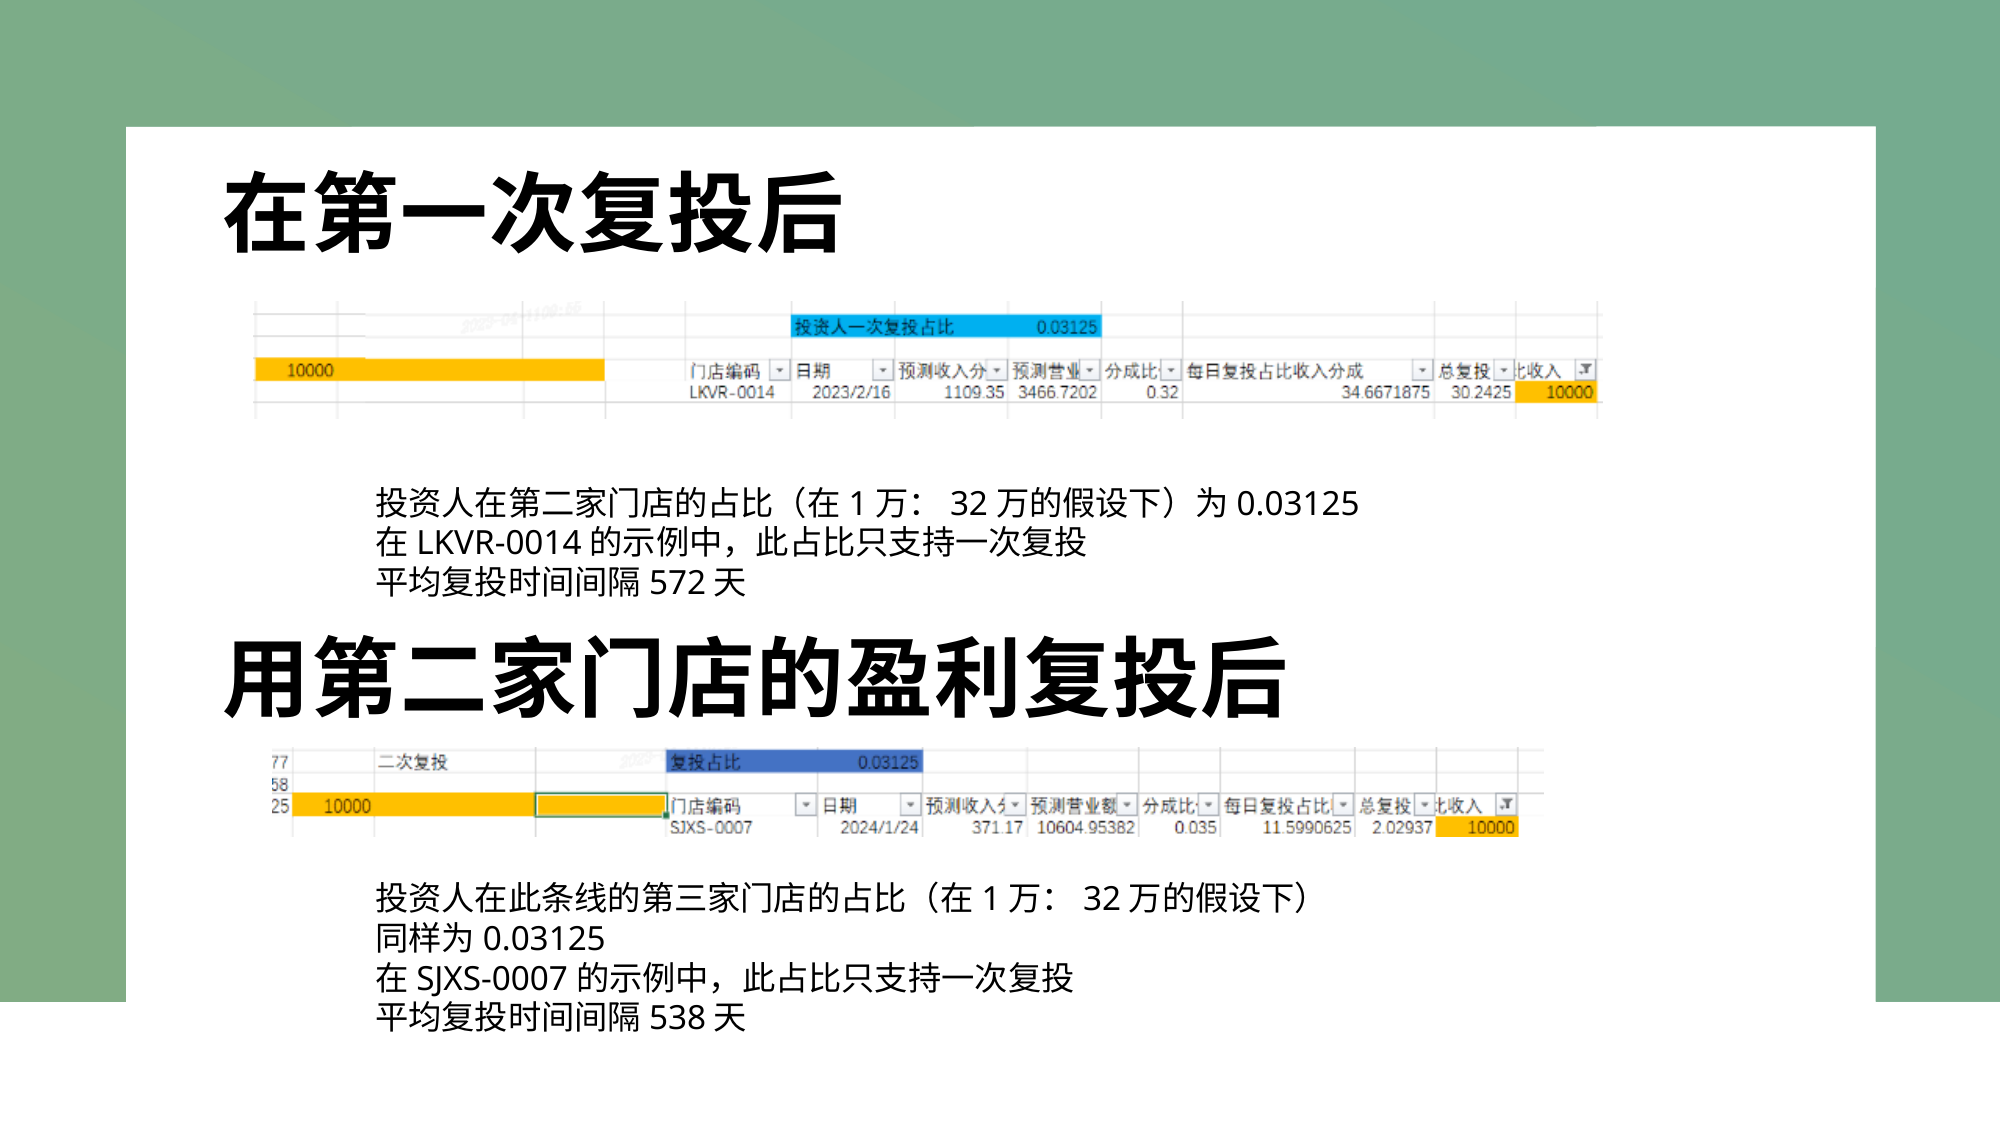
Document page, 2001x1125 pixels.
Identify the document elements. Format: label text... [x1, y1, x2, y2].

picture [272, 747, 1544, 837]
text_box 投资人在第二家门店的占比（在1万：32万的假设下）为0.03125 在LKVR-0014的示例中，此占比只支持一次复投 平均复投时间间隔572天 [360, 474, 1496, 604]
text_box 投资人在此条线的第三家门店的占比（在1万：32万的假设下）同样为0.03125 在SJXS-0007的示例中，此占比只支持一次复投 平均复投时间间隔538天 [360, 869, 1361, 1044]
text_box 用第二家门店的盈利复投后 [204, 604, 1705, 825]
picture [253, 301, 1603, 419]
title 在第一次复投后 [204, 139, 1705, 360]
